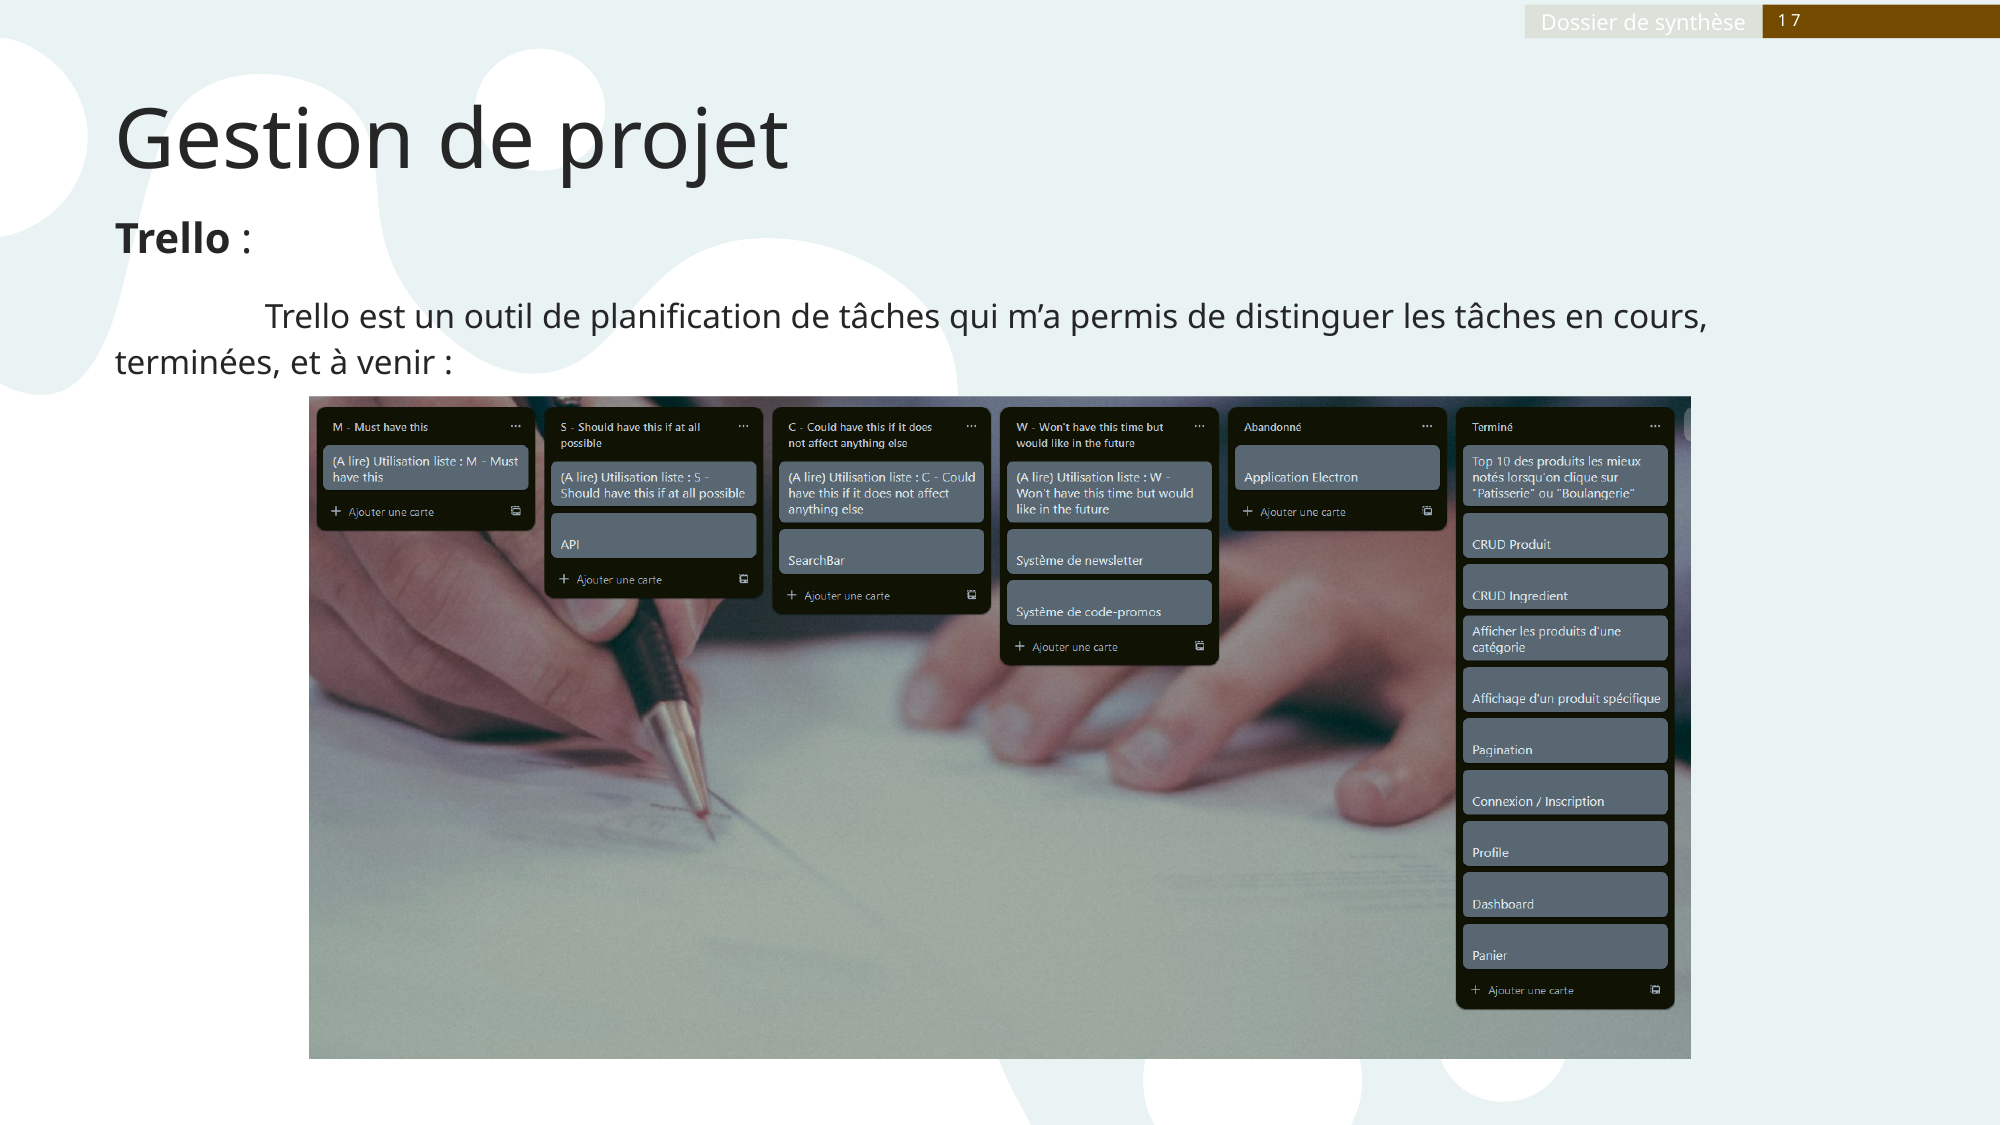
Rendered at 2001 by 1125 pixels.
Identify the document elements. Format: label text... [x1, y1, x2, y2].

slide_number 17 [1762, 4, 2000, 39]
title Gestion de projet [99, 77, 1900, 193]
list Trello : Trello est un outil de planification de tâches qui m’a permis de distinguer les tâches en cours, terminées, et à venir : [99, 199, 1900, 862]
picture [309, 396, 1691, 1059]
